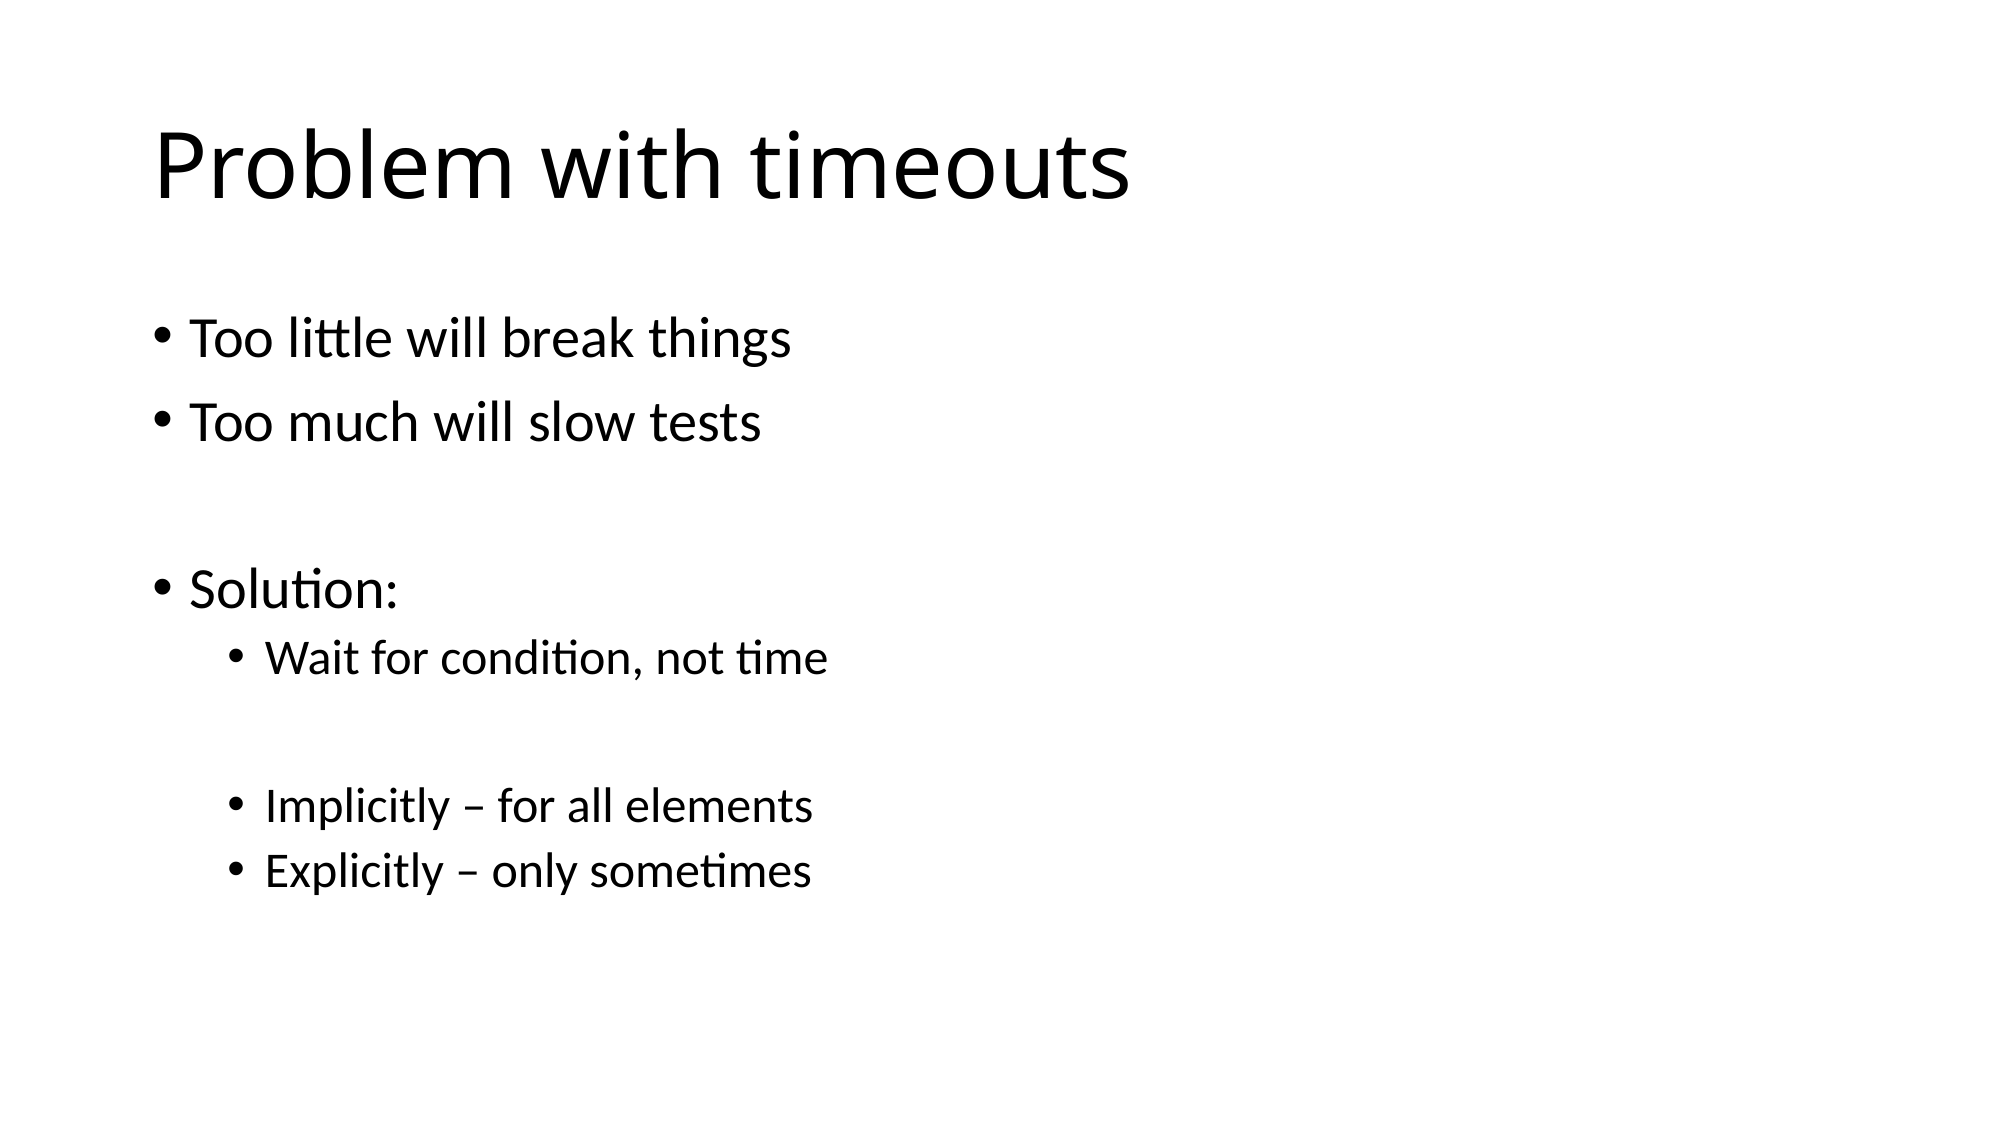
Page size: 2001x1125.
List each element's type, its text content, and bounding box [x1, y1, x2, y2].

list Too little will break things Too much will slow tests Solution: Wait for condition, not time Implicitly – for all elements Explicitly – only sometimes [137, 299, 1863, 1014]
title Problem with timeouts [137, 59, 1863, 278]
